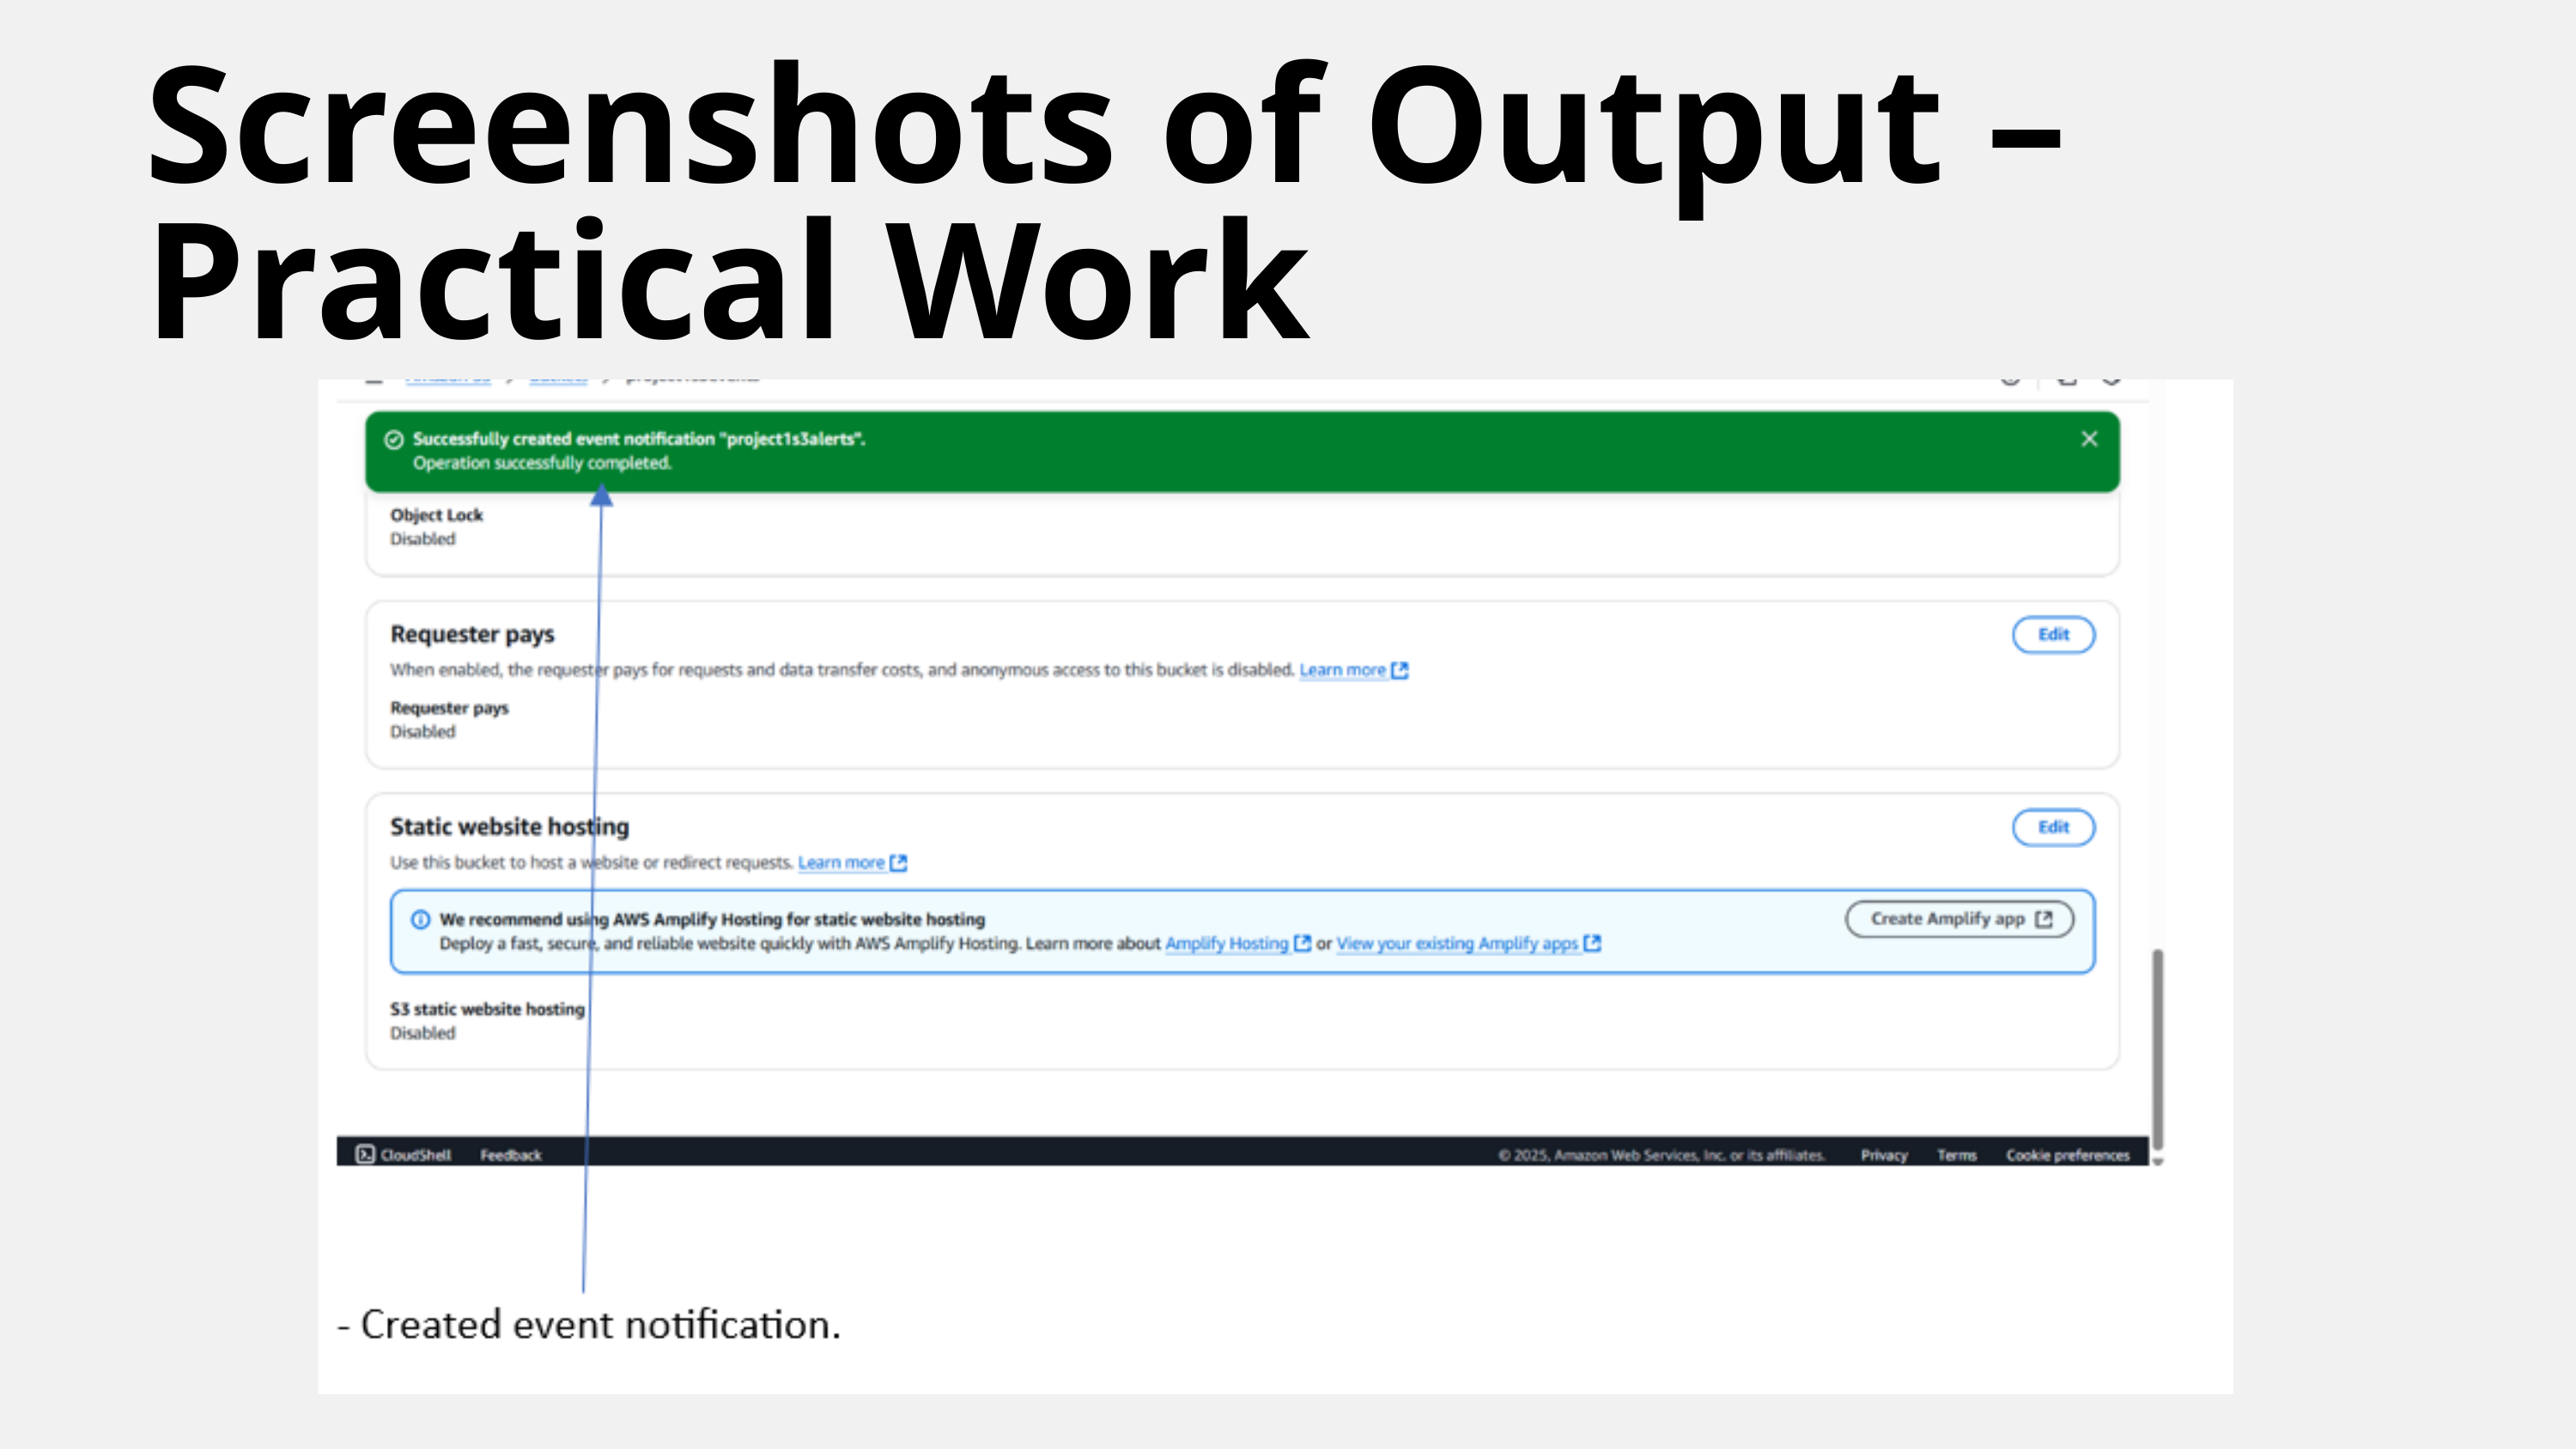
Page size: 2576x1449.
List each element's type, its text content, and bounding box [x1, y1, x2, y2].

text_box Screenshots of Output – Practical Work [144, 58, 2341, 372]
text_box [318, 379, 2234, 1394]
